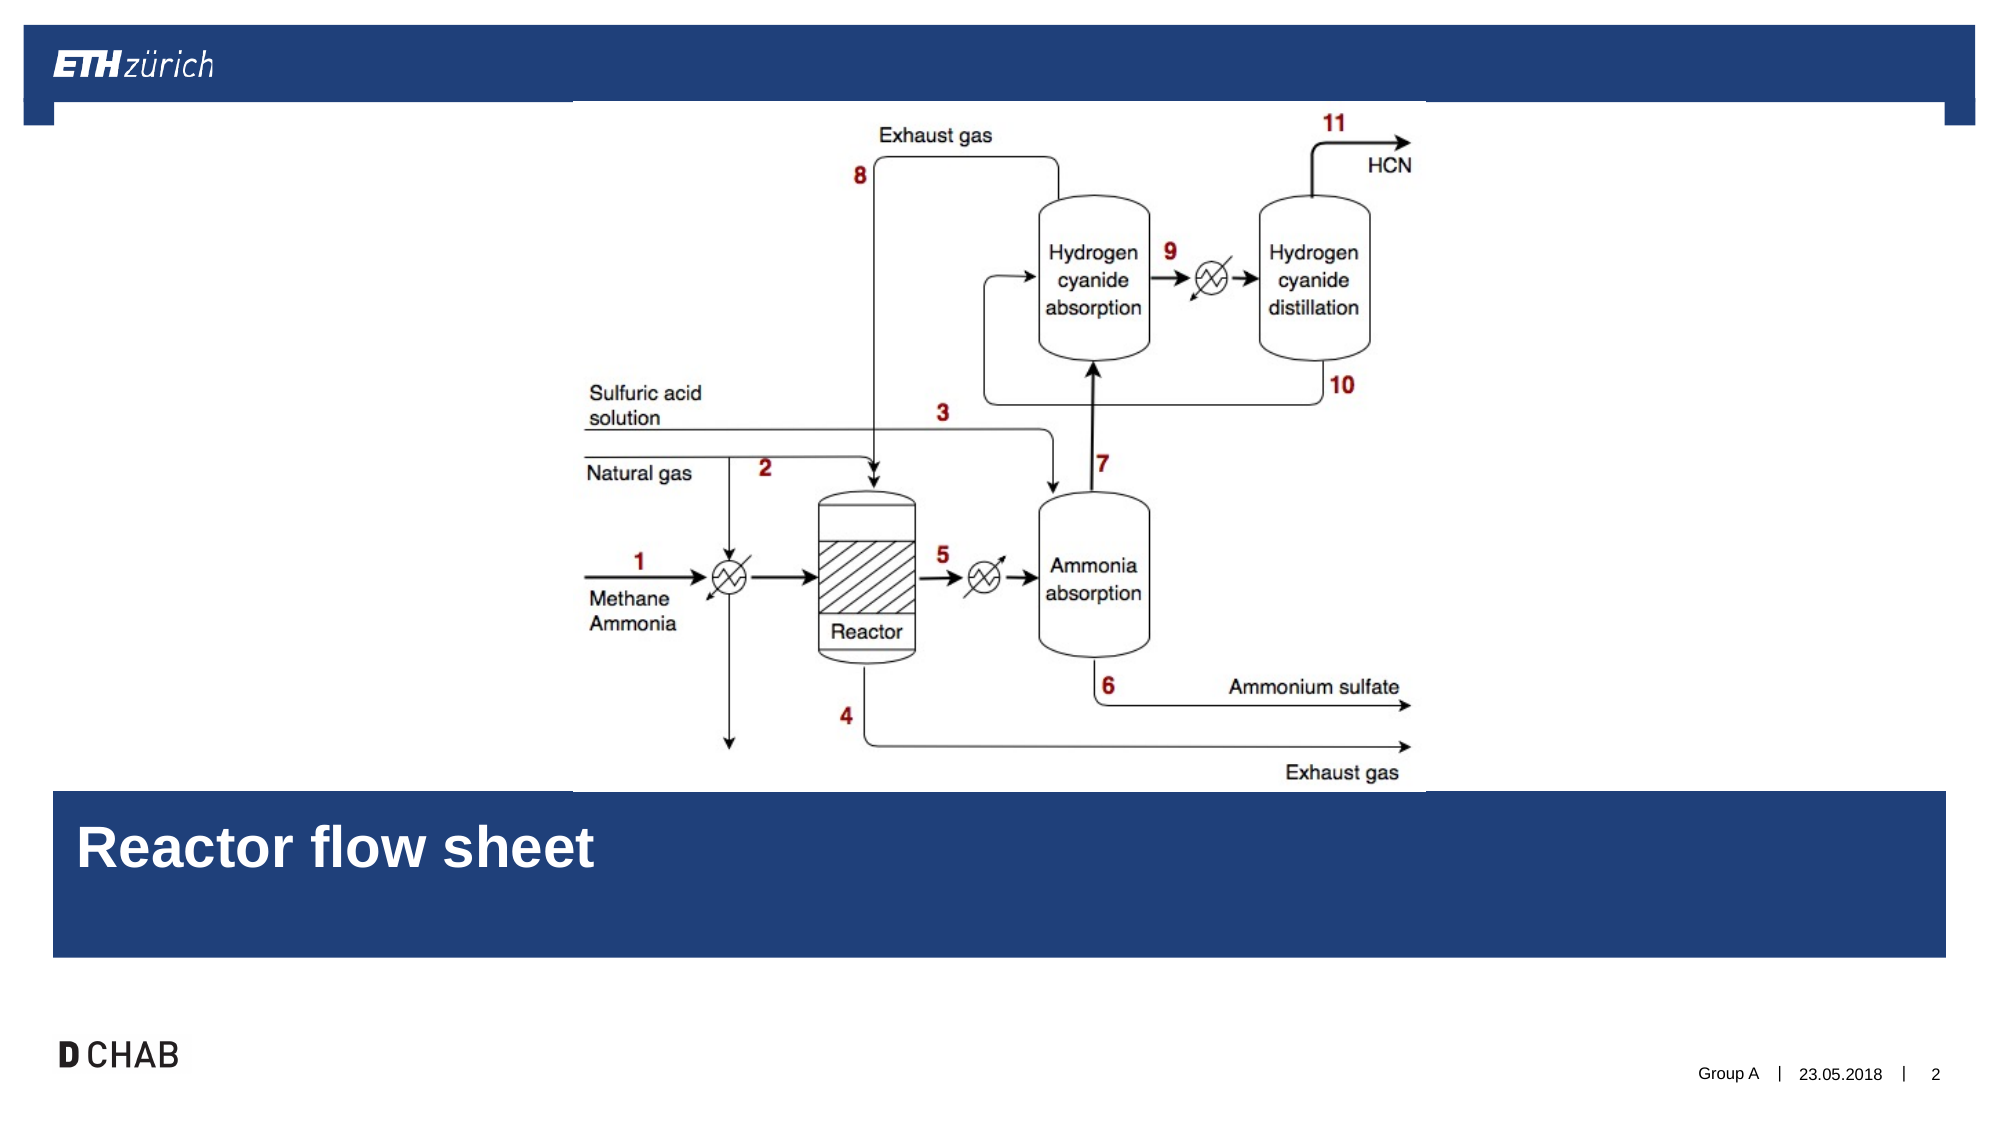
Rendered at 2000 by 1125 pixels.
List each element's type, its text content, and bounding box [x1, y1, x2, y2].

picture [52, 1034, 192, 1074]
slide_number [1790, 1034, 1892, 1112]
footer Group A [999, 1034, 1760, 1111]
picture [52, 101, 1947, 792]
slide_number 2 [1906, 1034, 1966, 1112]
title Reactor flow sheet [53, 801, 1946, 958]
